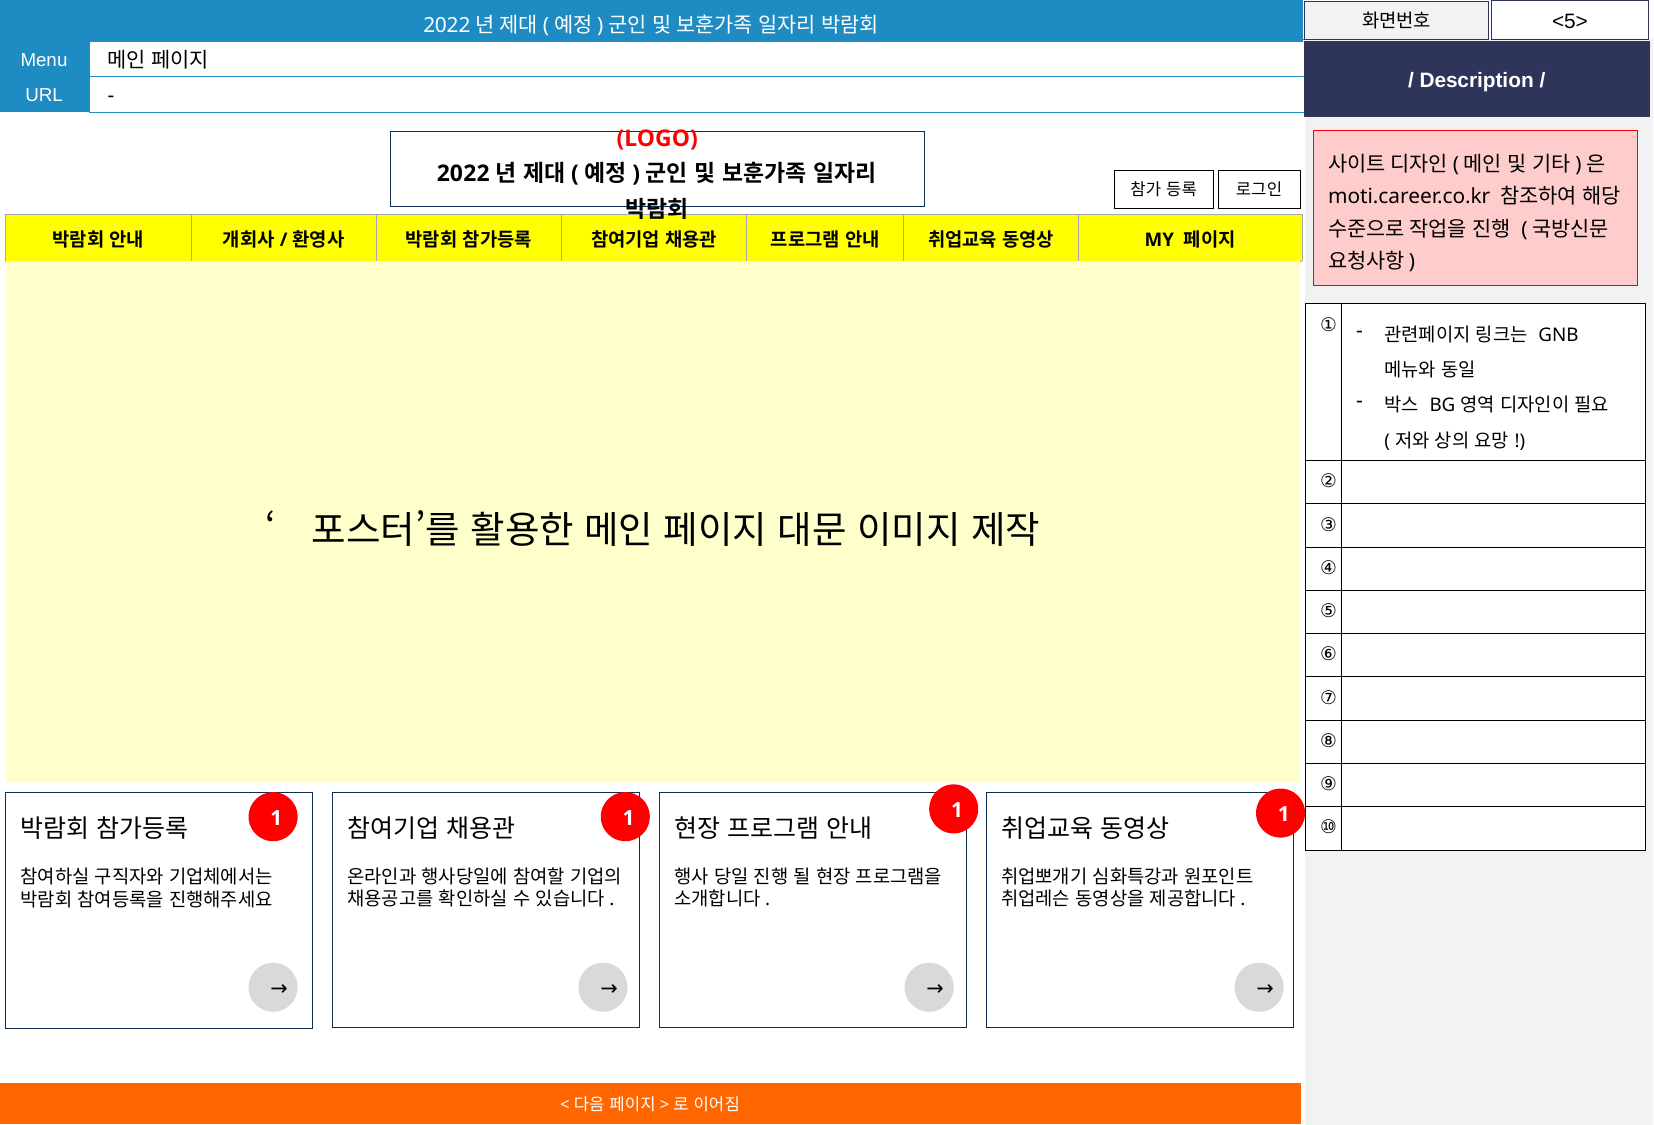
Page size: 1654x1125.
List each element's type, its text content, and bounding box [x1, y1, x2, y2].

table_cell ② [1306, 461, 1341, 503]
text_box 참여기업 채용관 온라인과 행사당일에 참여할 기업의 채용공고를 확인하실 수 있습니다. [332, 791, 641, 1029]
table_cell ⑥ [1306, 634, 1341, 676]
table_cell ④ [1306, 548, 1341, 590]
text_box 1 [247, 791, 299, 843]
table_cell [1342, 504, 1645, 547]
table_cell [1342, 634, 1645, 676]
table_cell [1342, 677, 1645, 720]
table_cell ⑩ [1306, 807, 1341, 850]
table_cell [1342, 721, 1645, 763]
text_box - [92, 77, 1334, 113]
text_box → [247, 961, 299, 1013]
table_cell [1342, 807, 1645, 850]
text_box 박람회 참가등록 참여하실 구직자와 기업체에서는 박람회 참여등록을 진행해주세요 [5, 791, 314, 1029]
table_cell ⑨ [1306, 764, 1341, 806]
text_box 취업교육 동영상 취업뽀개기 심화특강과 원포인트 취업레슨 동영상을 제공합니다. [985, 791, 1295, 1029]
table_cell [1342, 461, 1645, 503]
table_header 프로그램 안내 [747, 215, 903, 260]
text_box 사이트 디자인(메인 및 기타)은 moti.career.co.kr 참조하여 해당 수준으로 작업을 진행 (국방신문 요청사항) [1312, 129, 1638, 287]
table_cell ⑧ [1306, 721, 1341, 763]
table_cell ⑦ [1306, 677, 1341, 720]
table_header MY 페이지 [1079, 215, 1302, 261]
text_box 참가 등록 [1113, 169, 1214, 209]
table_header 박람회 참가등록 [377, 215, 561, 260]
text_box ‘포스터’를 활용한 메인 페이지 대문 이미지 제작 [5, 260, 1301, 783]
text_box 메인 페이지 [92, 41, 1334, 77]
text_box <다음 페이지>로 이어짐 [0, 1083, 1302, 1124]
table_cell [1342, 591, 1645, 633]
table_cell [1342, 548, 1645, 590]
table_header 박람회 안내 [6, 215, 191, 260]
text_box 1 [599, 791, 651, 843]
table_cell [1342, 764, 1645, 806]
table_header 취업교육 동영상 [904, 215, 1078, 260]
table_header 관련페이지 링크는 GNB메뉴와 동일 박스 BG영역 디자인이 필요(저와 상의 요망!) [1342, 304, 1645, 460]
table_cell ③ [1306, 504, 1341, 547]
table_header ① [1306, 304, 1341, 460]
text_box 로그인 [1217, 169, 1301, 209]
table_header 개회사/환영사 [192, 215, 376, 260]
text_box 현장 프로그램 안내 행사 당일 진행 될 현장 프로그램을 소개합니다. [659, 791, 968, 1029]
text_box 1 [1255, 787, 1307, 839]
text_box 1 [928, 783, 980, 835]
table_header 참여기업 채용관 [562, 215, 746, 260]
text_box (LOGO) 2022년 제대(예정)군인 및 보훈가족 일자리 박람회 [389, 130, 925, 207]
table_cell ⑤ [1306, 591, 1341, 633]
